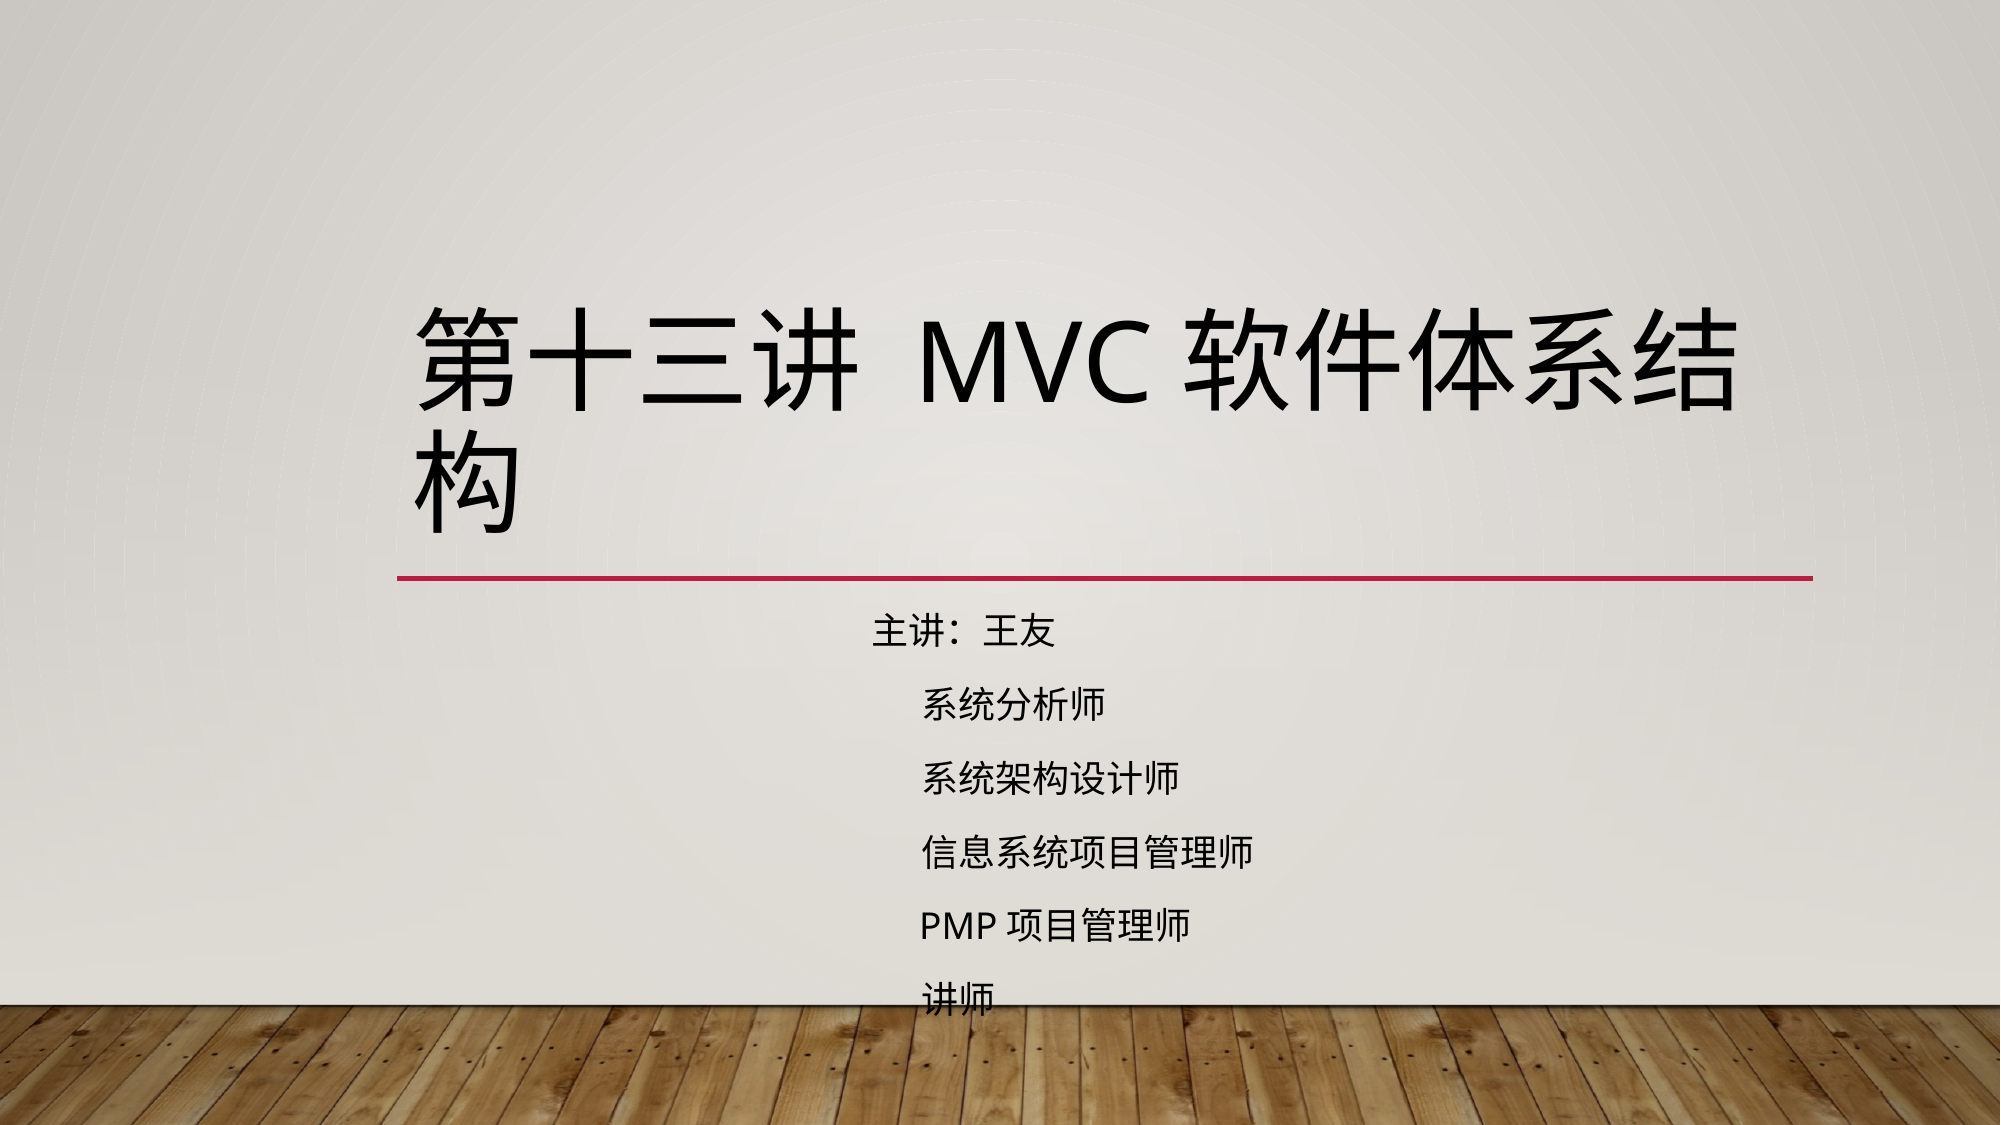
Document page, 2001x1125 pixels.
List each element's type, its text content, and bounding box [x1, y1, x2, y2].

title 第十三讲 MVC软件体系结构 [396, 131, 1814, 549]
picture [0, 1005, 2000, 1125]
subtitle 主讲：王友 系统分析师 系统架构设计师 信息系统项目管理师 PMP项目管理师 讲师 [856, 583, 1414, 1037]
